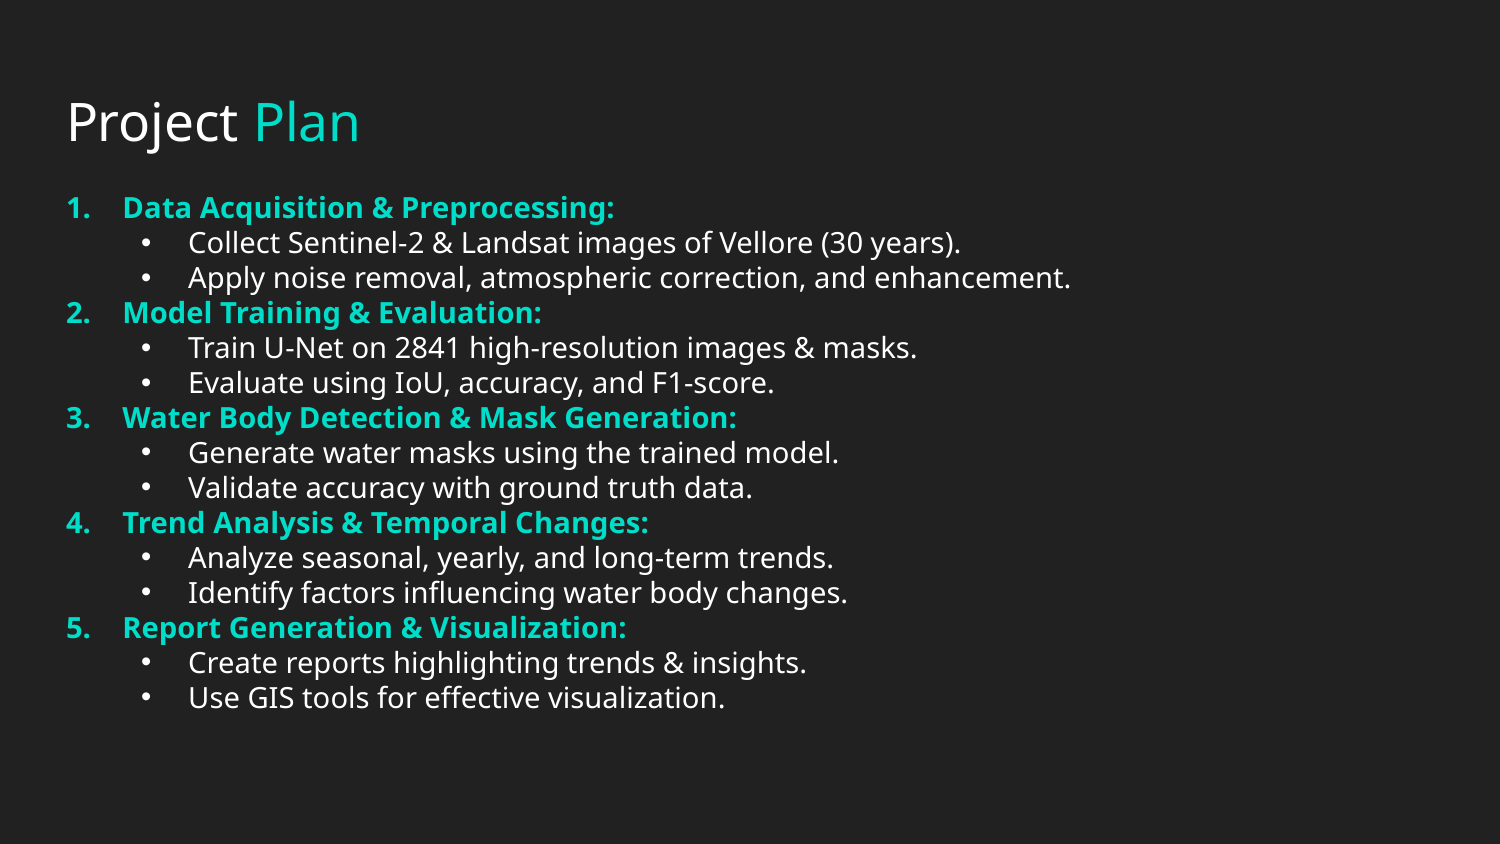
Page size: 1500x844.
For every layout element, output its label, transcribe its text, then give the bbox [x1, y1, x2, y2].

list Data Acquisition & Preprocessing: Collect Sentinel-2 & Landsat images of Vellore (30 years). Apply noise removal, atmospheric correction, and enhancement. Model Training & Evaluation: Train U-Net on 2841 high-resolution images & masks. Evaluate using IoU, accuracy, and F1-score. Water Body Detection & Mask Generation: Generate water masks using the trained model. Validate accuracy with ground truth data. Trend Analysis & Temporal Changes: Analyze seasonal, yearly, and long-term trends. Identify factors influencing water body changes. Report Generation & Visualization: Create reports highlighting trends & insights. Use GIS tools for effective visualization. [51, 182, 1230, 757]
title Project Plan [51, 72, 1449, 167]
